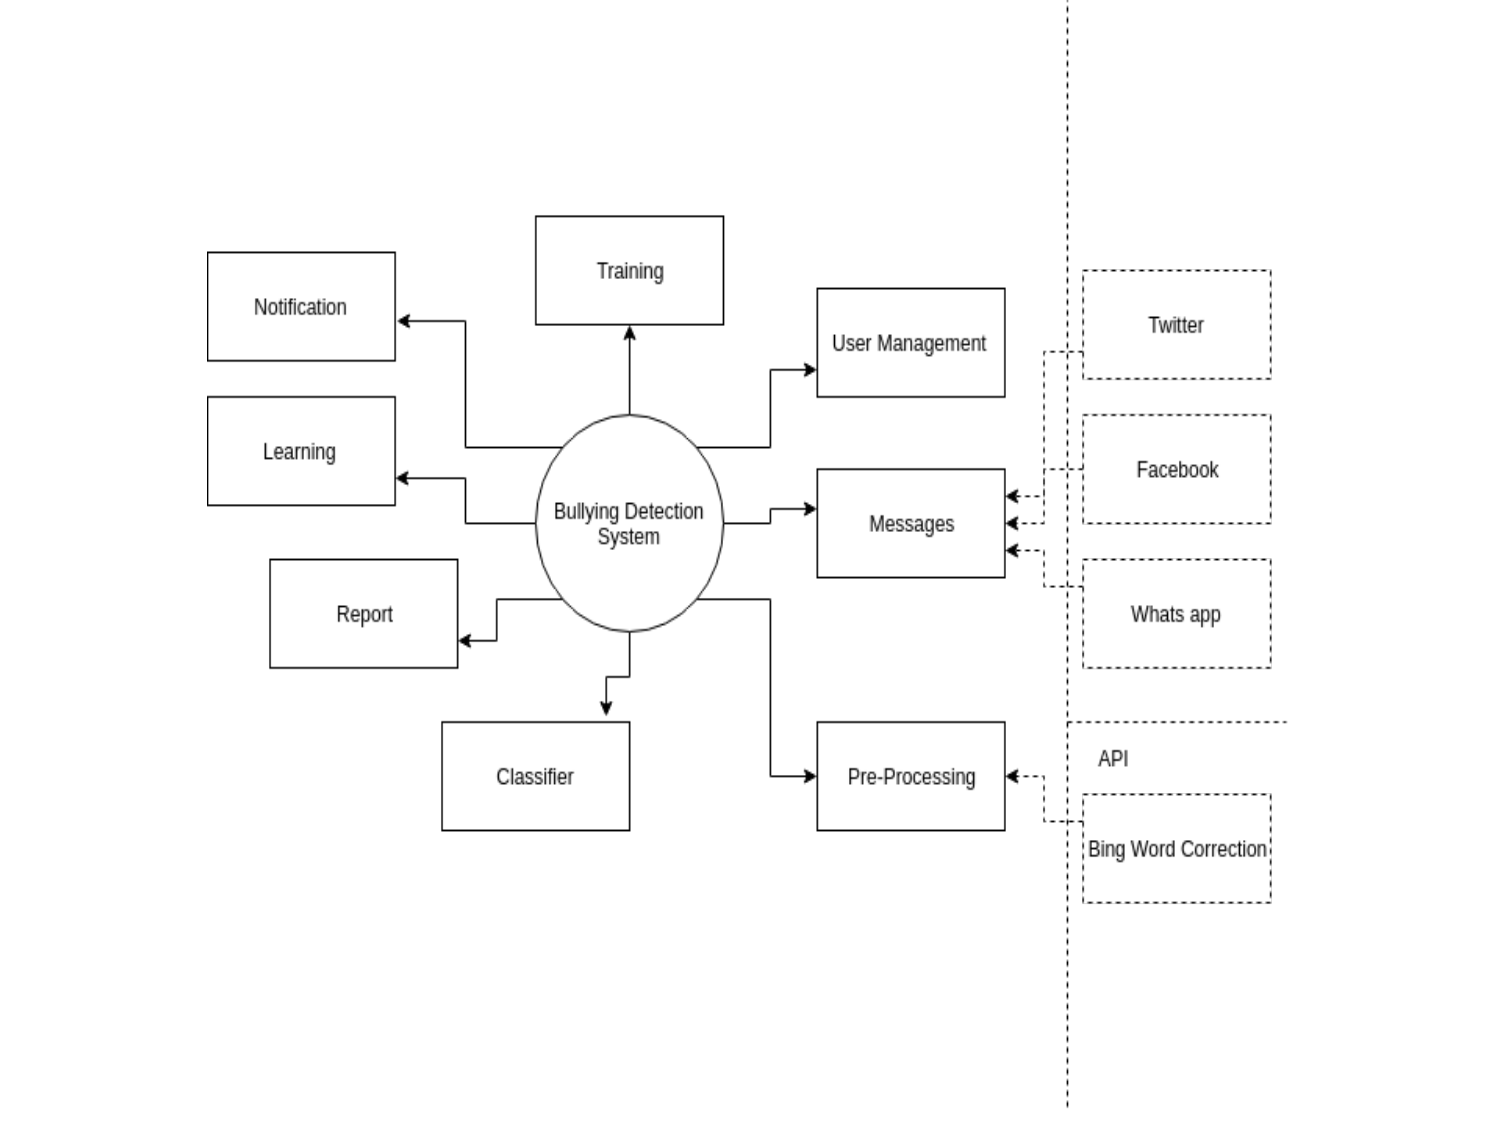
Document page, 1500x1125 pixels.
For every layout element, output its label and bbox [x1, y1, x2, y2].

picture [207, 0, 1290, 1111]
